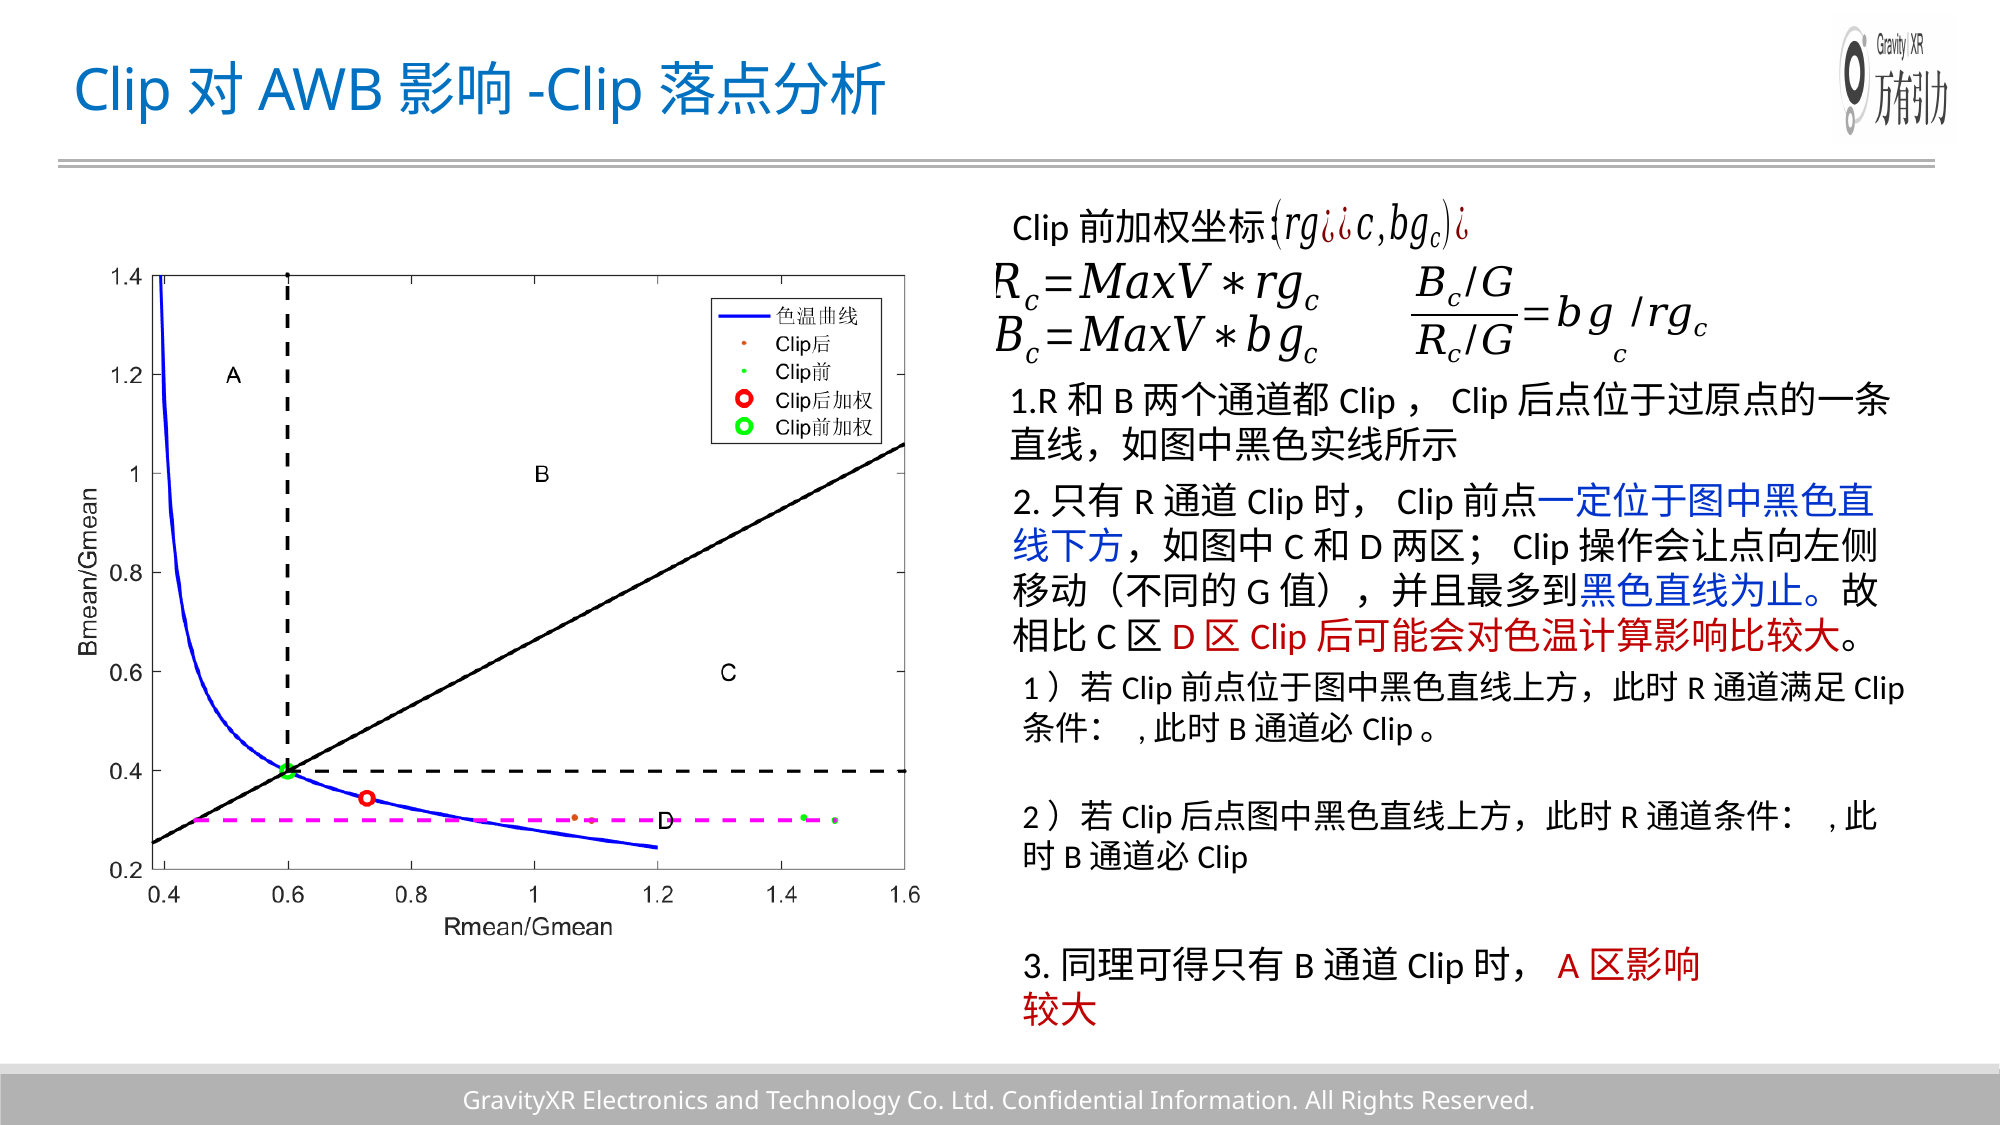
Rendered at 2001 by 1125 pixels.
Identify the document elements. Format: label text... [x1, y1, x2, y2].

picture [1833, 14, 1957, 144]
title Clip对AWB影响-Clip落点分析 [58, 41, 1580, 144]
text_box 2.只有R通道Clip时，Clip前点一定位于图中黑色直线下方，如图中C和D两区；Clip操作会让点向左侧移动（不同的G值），并且最多到黑色直线为止。故相比C区D区Clip后可能会对色温计算影响比较大。 [1004, 469, 1924, 666]
text_box 3.同理可得只有B通道Clip时，A区影响较大 [1008, 934, 1730, 994]
text_box Clip前加权坐标： [997, 195, 1286, 255]
text_box 1.R和B两个通道都Clip，Clip后点位于过原点的一条直线，如图中黑色实线所示 [1004, 368, 1936, 470]
picture [25, 219, 996, 948]
